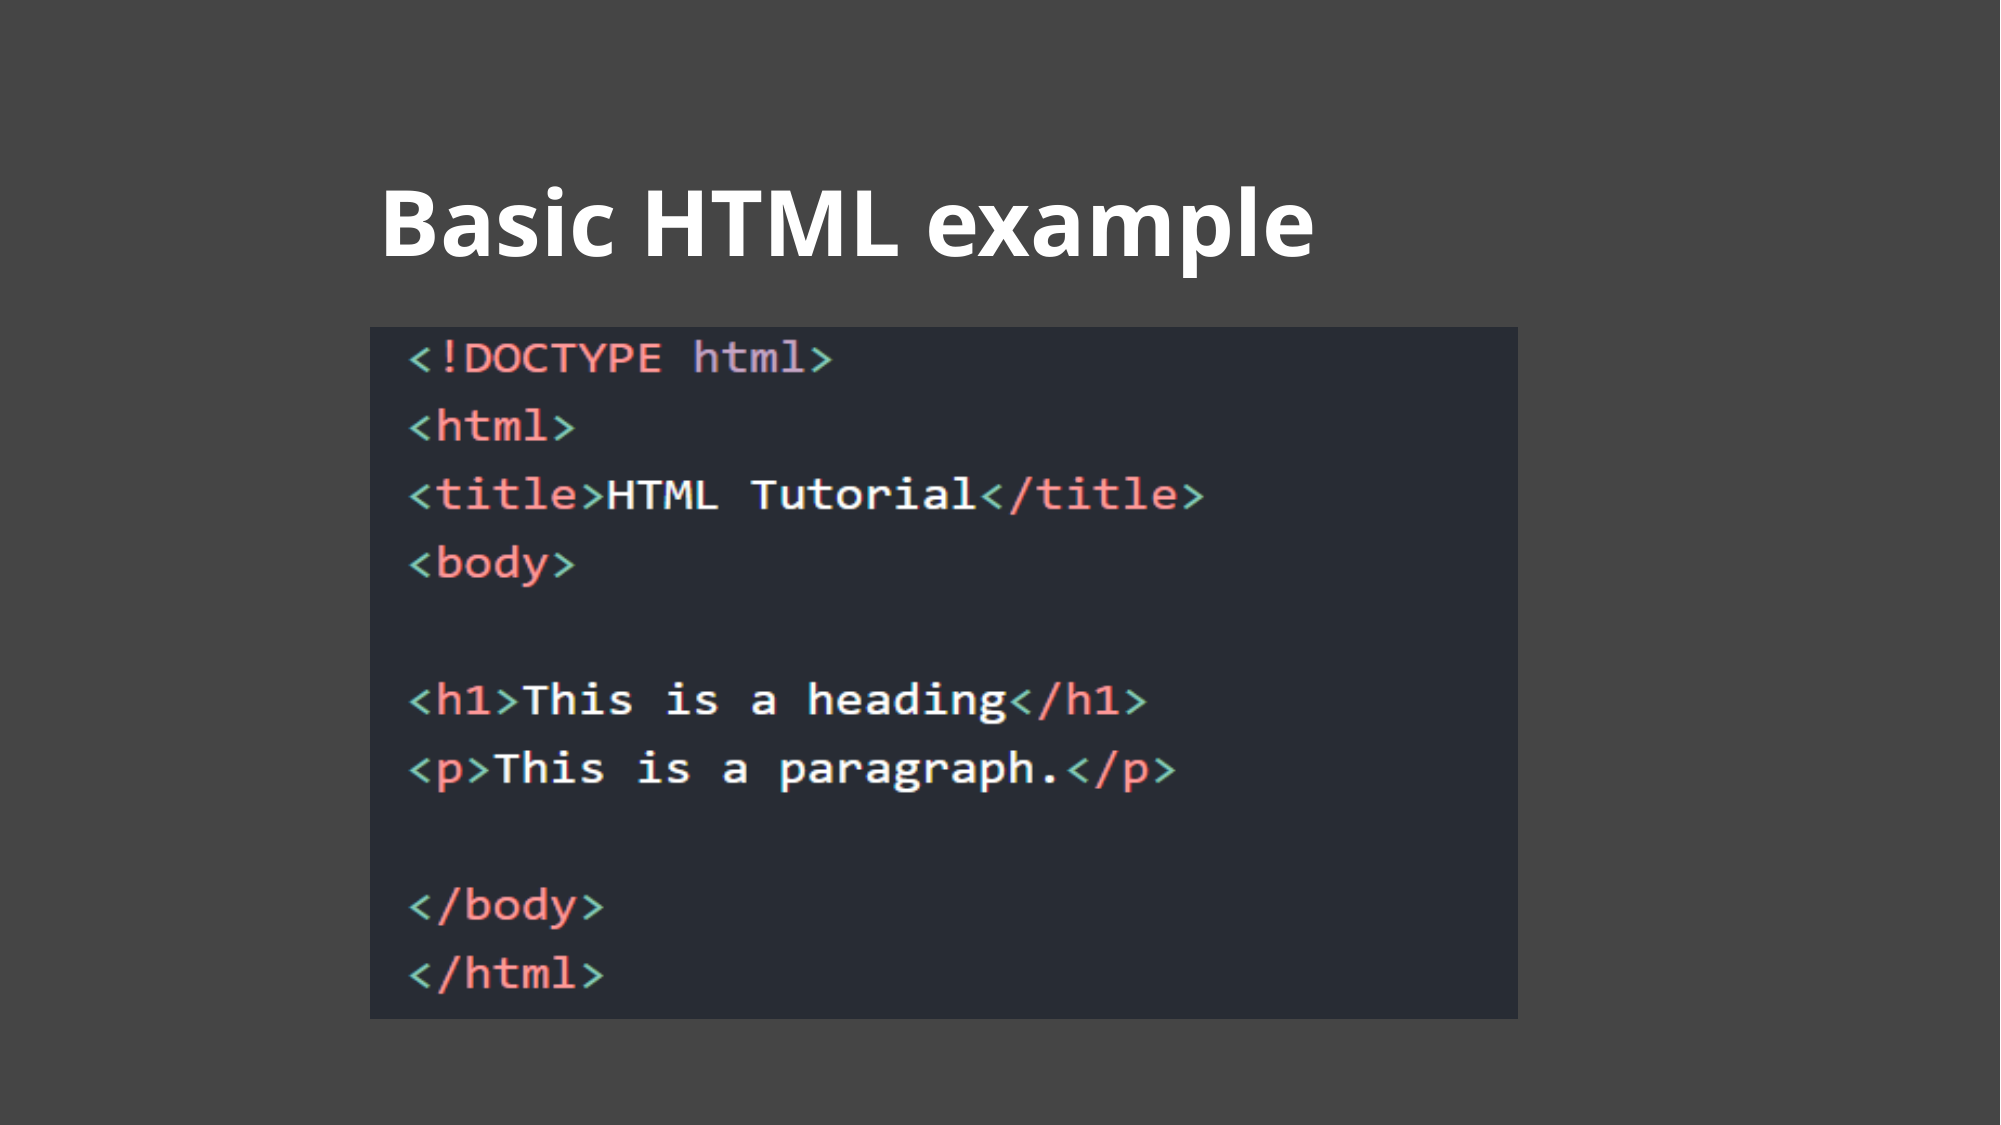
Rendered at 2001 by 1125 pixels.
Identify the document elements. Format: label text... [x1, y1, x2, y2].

picture [370, 327, 1518, 1019]
title Basic HTML example [363, 72, 1637, 285]
